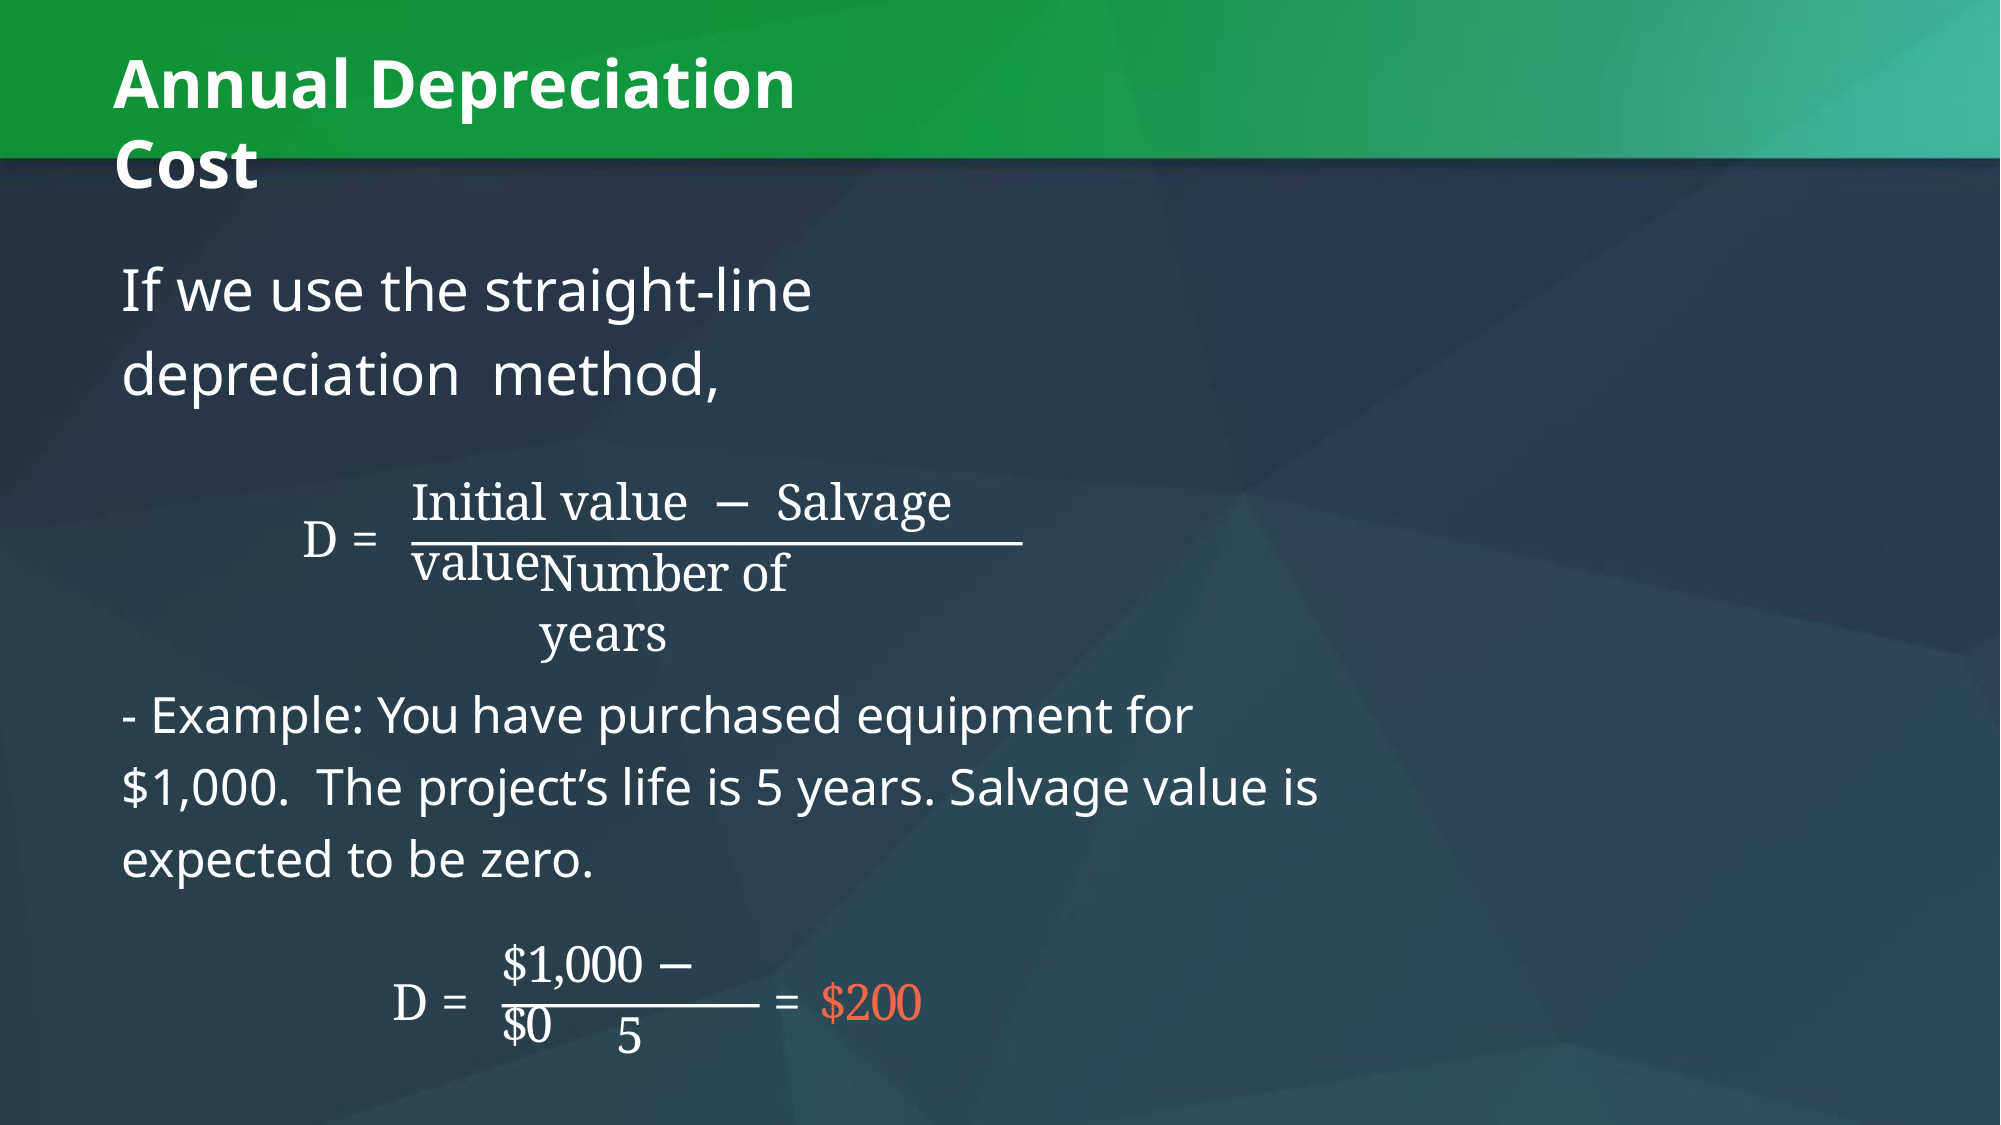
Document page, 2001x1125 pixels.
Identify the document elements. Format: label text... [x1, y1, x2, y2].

text_box 5 [614, 1001, 647, 1064]
picture [0, 0, 2000, 1125]
text_box $1,000 − $0 [499, 930, 762, 1053]
title Annual Depreciation Cost [111, 40, 907, 231]
text_box If we use the straight-line depreciation method, [119, 236, 1148, 407]
text_box = $200 [771, 968, 936, 1031]
text_box Initial value − Salvage value [409, 468, 1026, 591]
text_box D = [390, 968, 480, 1031]
text_box - Example: You have purchased equipment for $1,000. The project’s life is 5 years. Salvage value is expected to be zero. [119, 669, 1340, 888]
text_box D = [300, 505, 390, 568]
text_box Number of years [537, 539, 898, 662]
